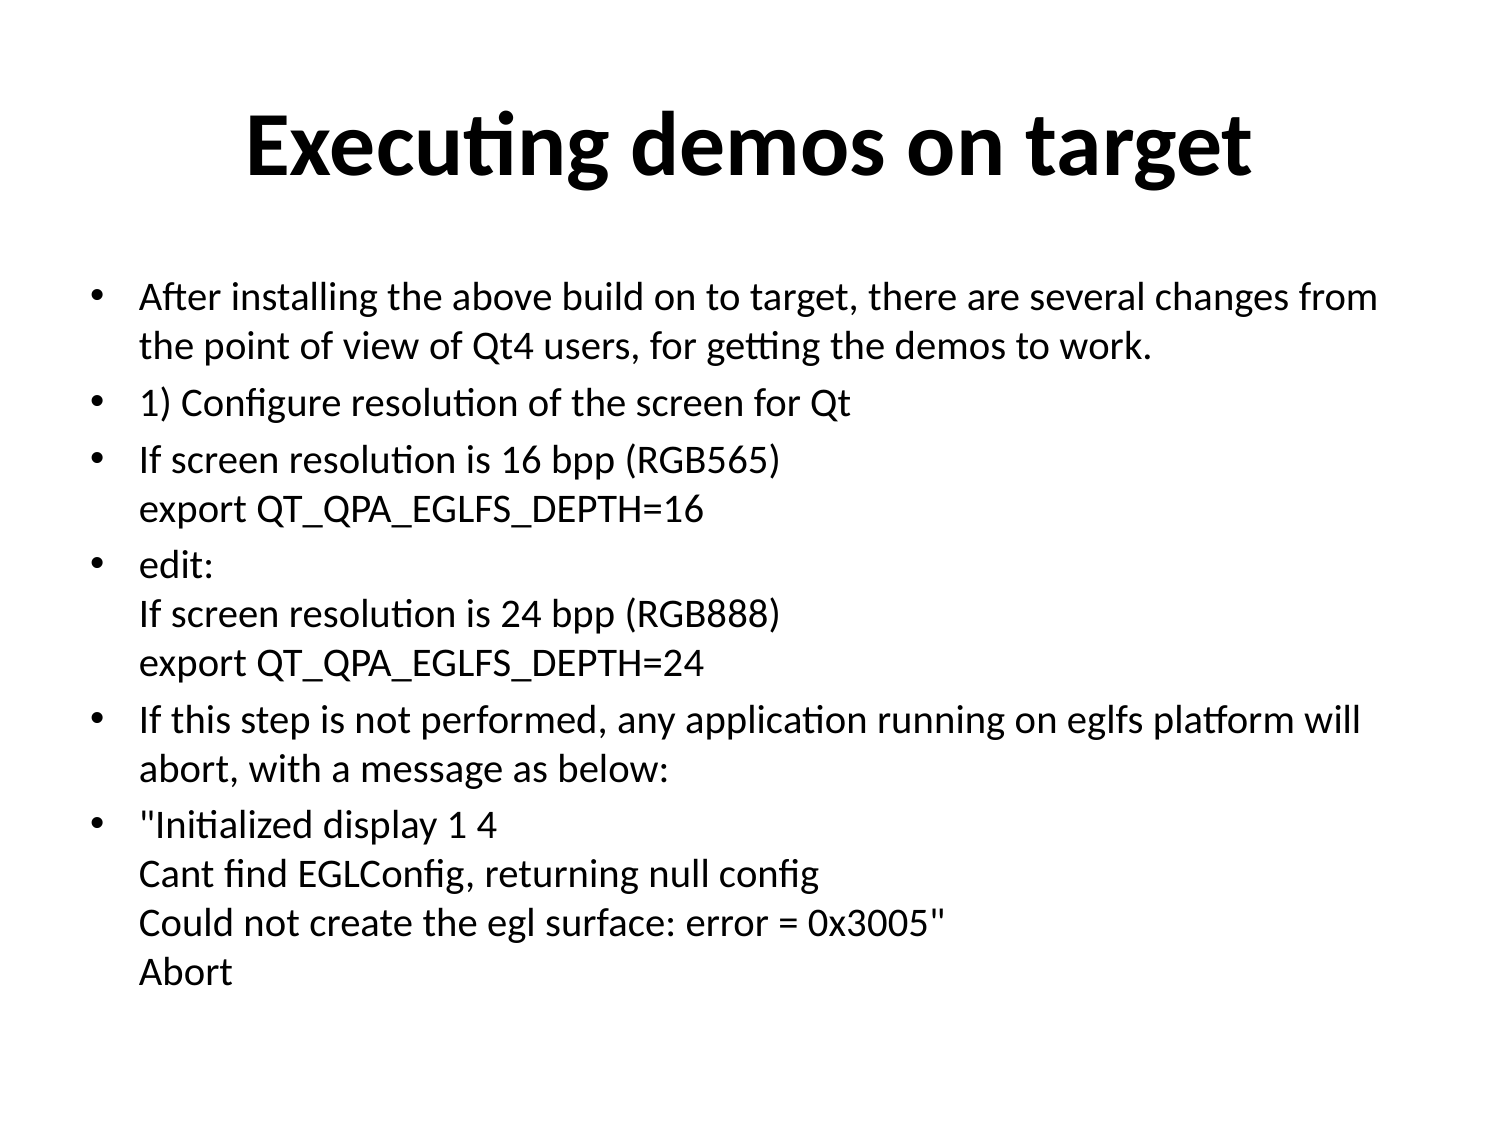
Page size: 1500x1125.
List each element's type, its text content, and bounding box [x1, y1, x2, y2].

title Executing demos on target [75, 45, 1425, 233]
list After installing the above build on to target, there are several changes from the point of view of Qt4 users, for getting the demos to work. 1) Configure resolution of the screen for Qt If screen resolution is 16 bpp (RGB565) export QT_QPA_EGLFS_DEPTH=16 edit: If screen resolution is 24 bpp (RGB888) export QT_QPA_EGLFS_DEPTH=24 If this step is not performed, any application running on eglfs platform will abort, with a message as below: "Initialized display 1 4 Cant find EGLConfig, returning null config Could not create the egl surface: error = 0x3005" Abort [75, 262, 1425, 1005]
